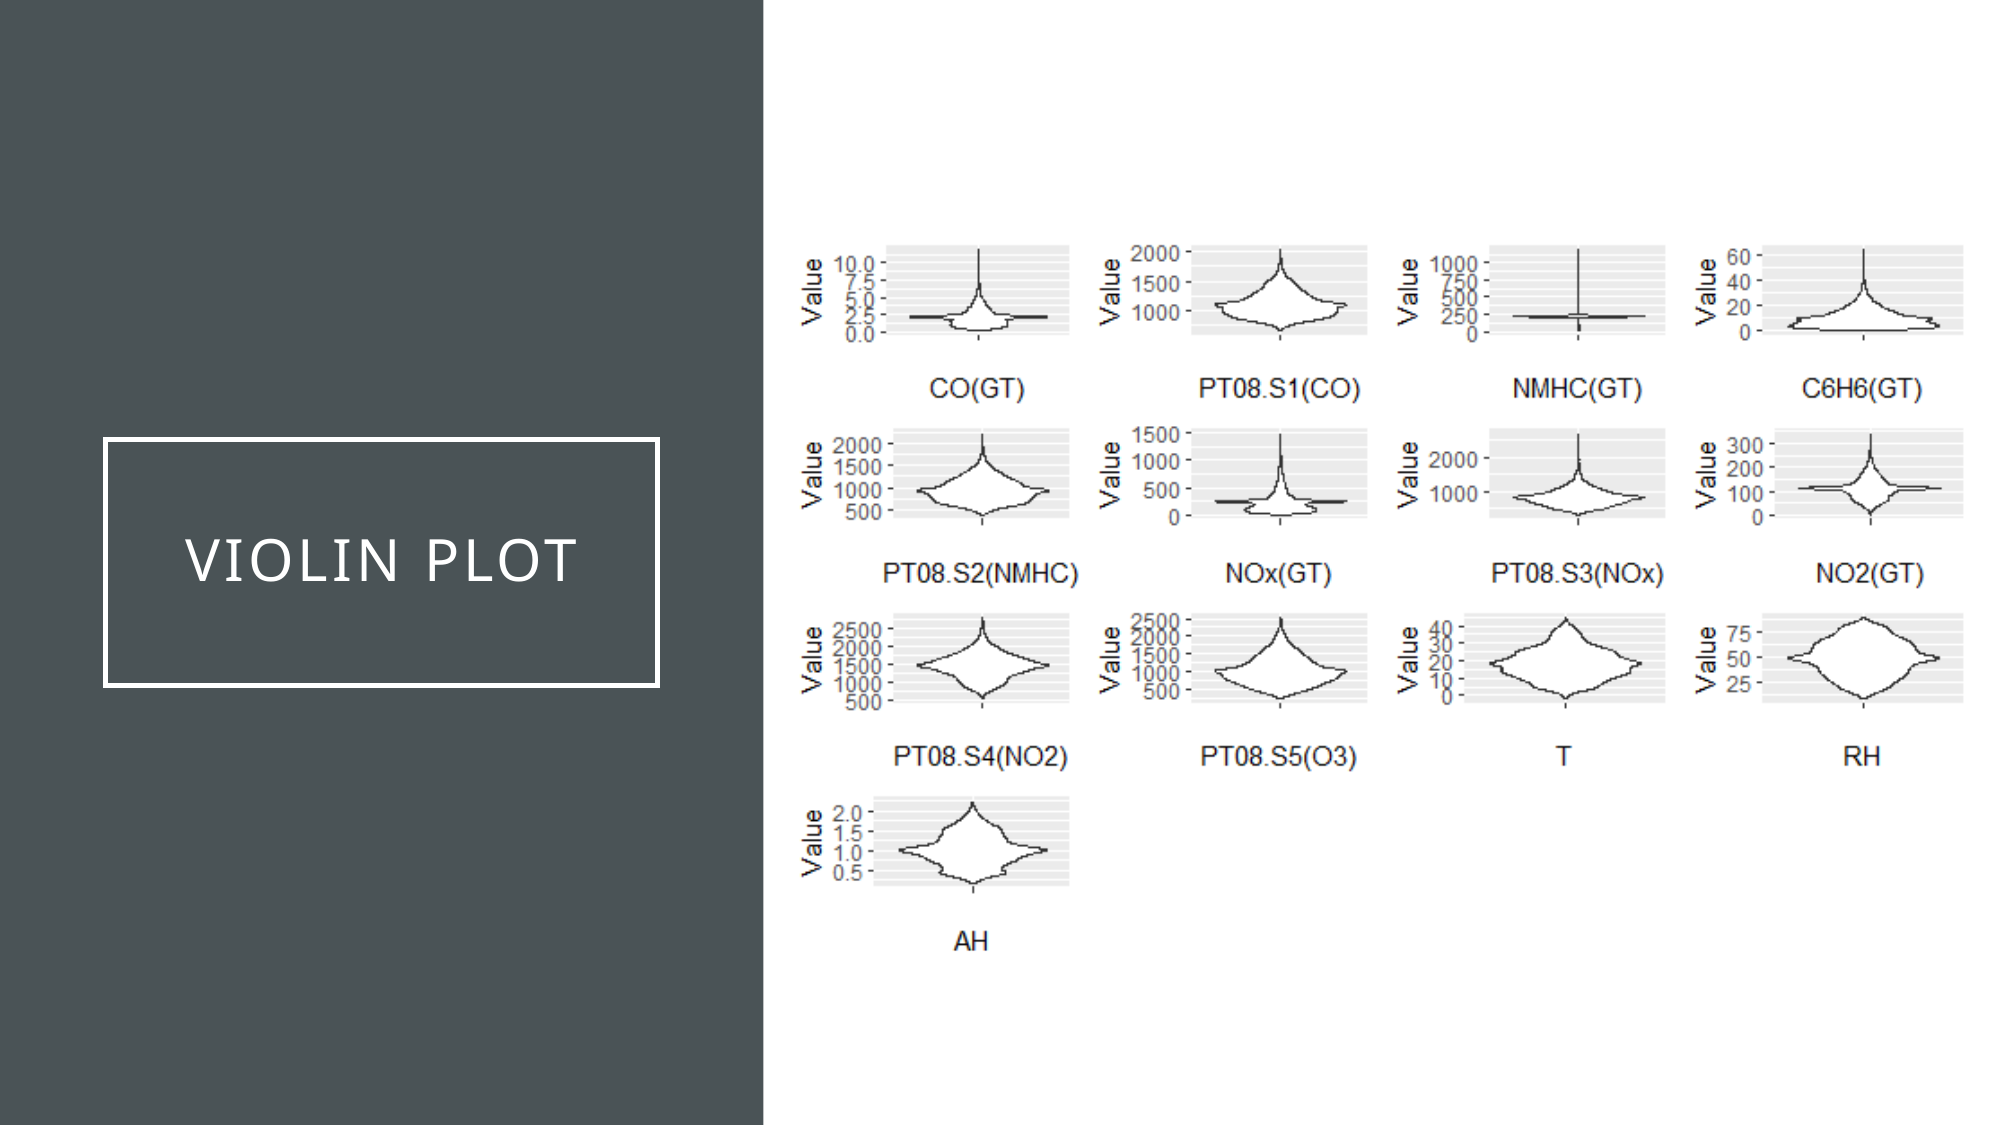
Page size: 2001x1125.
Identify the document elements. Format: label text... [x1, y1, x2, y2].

text_box [0, 0, 764, 1125]
text_box [764, 0, 2000, 1125]
picture [786, 233, 1978, 969]
title Violin plot [103, 437, 660, 688]
